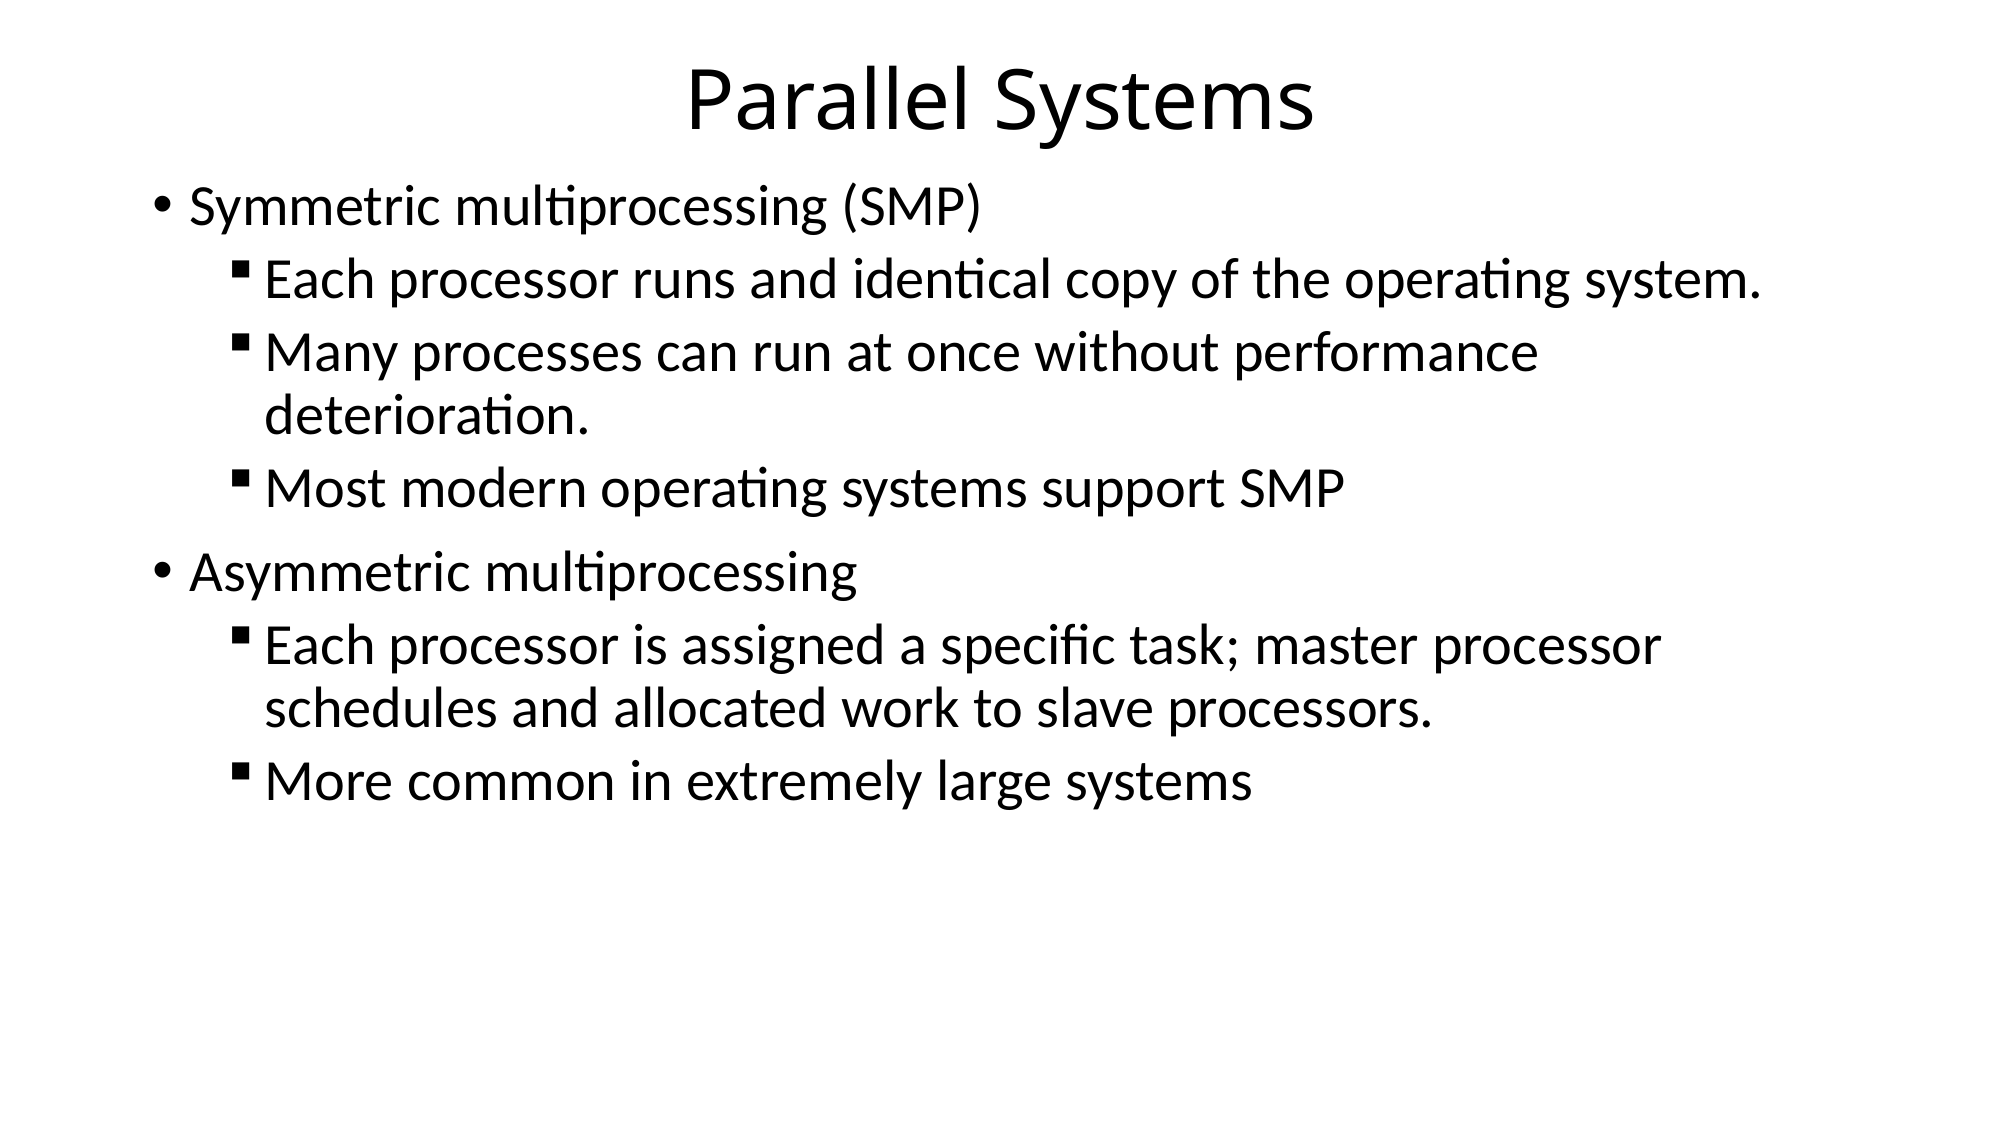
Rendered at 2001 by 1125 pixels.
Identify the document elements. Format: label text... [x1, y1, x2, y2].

title Parallel Systems [137, 24, 1863, 167]
list Symmetric multiprocessing (SMP) Each processor runs and identical copy of the operating system. Many processes can run at once without performance deterioration. Most modern operating systems support SMP Asymmetric multiprocessing Each processor is assigned a specific task; master processor schedules and allocated work to slave processors. More common in extremely large systems [137, 167, 1863, 1088]
